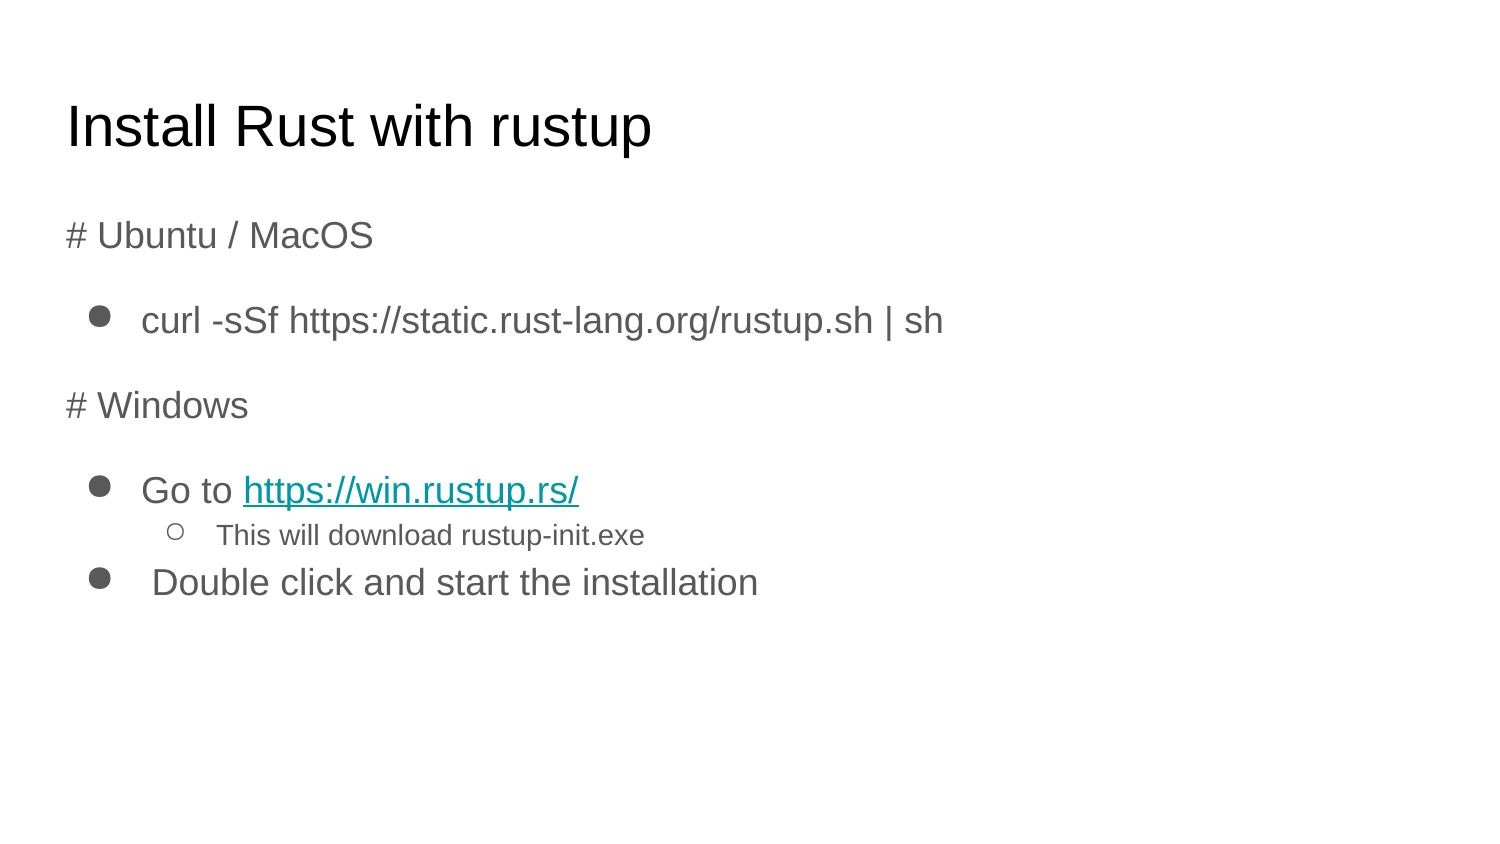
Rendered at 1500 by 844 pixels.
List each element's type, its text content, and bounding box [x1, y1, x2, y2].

list # Ubuntu / MacOS curl -sSf https://static.rust-lang.org/rustup.sh | sh # Windows Go to https://win.rustup.rs/ This will download rustup-init.exe Double click and start the installation [51, 189, 1449, 750]
title Install Rust with rustup [51, 72, 1449, 167]
